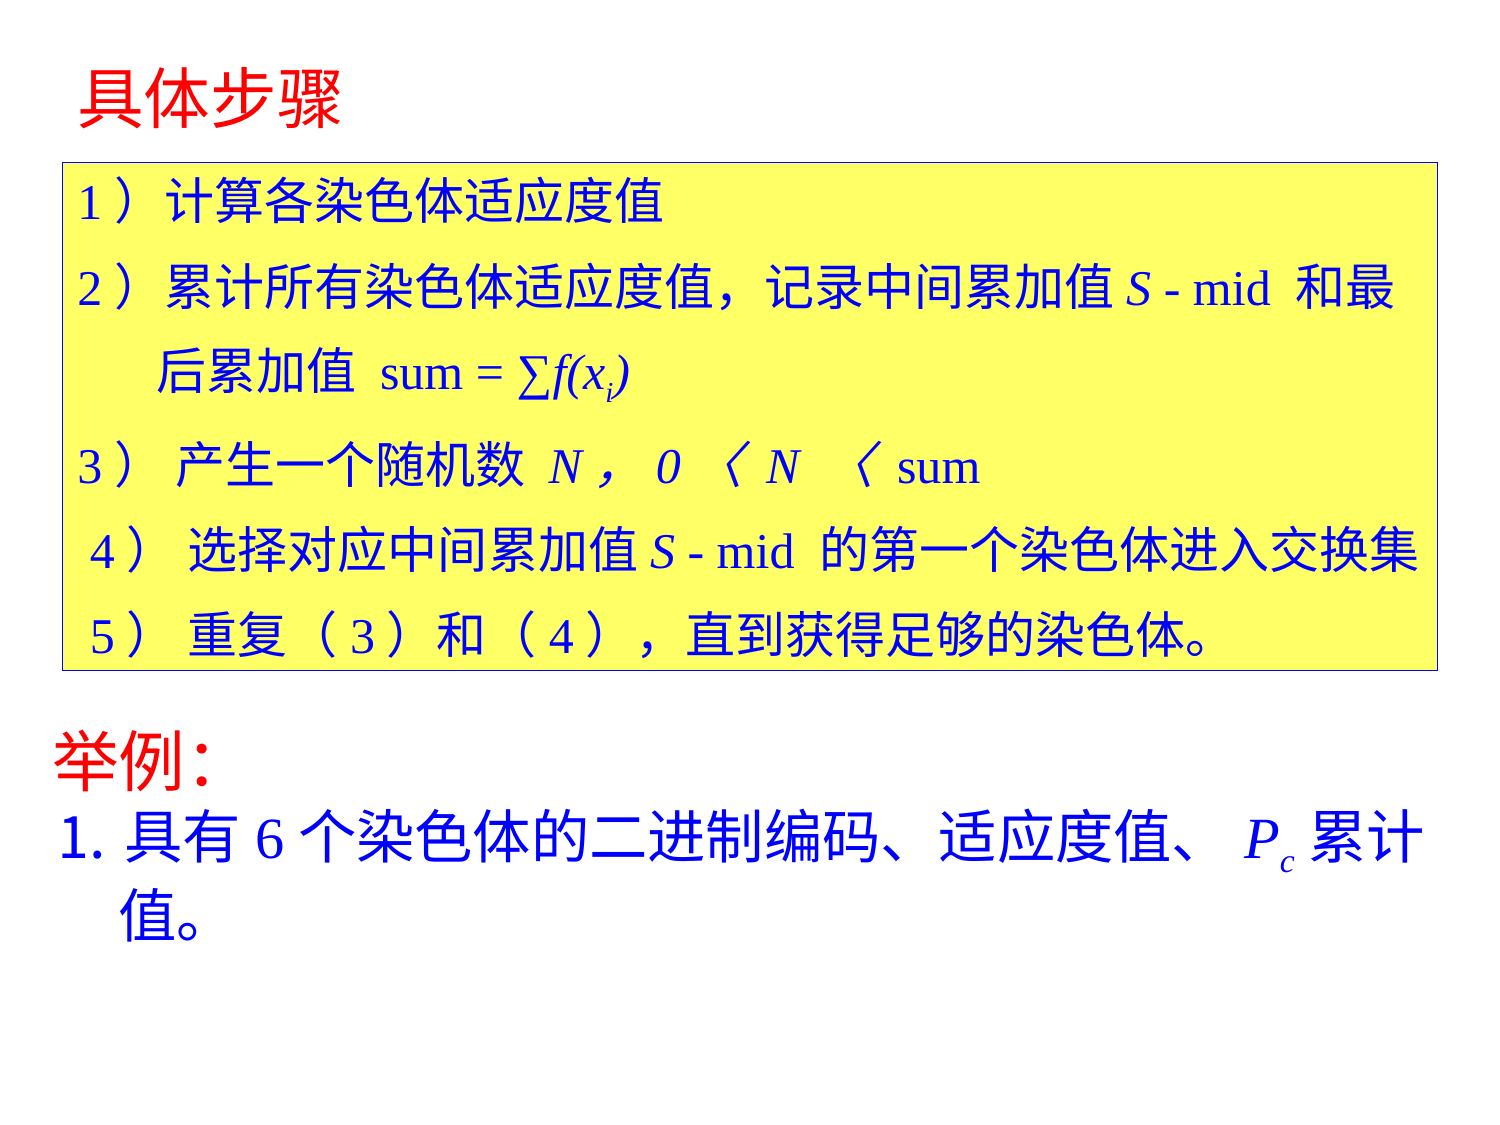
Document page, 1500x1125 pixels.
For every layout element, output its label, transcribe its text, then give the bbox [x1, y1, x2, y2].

text_box 1）计算各染色体适应度值 2）累计所有染色体适应度值，记录中间累加值S - mid 和最 后累加值 sum = ∑f(xi) 3） 产生一个随机数 N，0〈 N 〈 sum 4） 选择对应中间累加值S - mid 的第一个染色体进入交换集 5） 重复（3）和（4），直到获得足够的染色体。 [62, 162, 1438, 671]
text_box 举例： ⒈具有6个染色体的二进制编码、适应度值、Pc累计 值。 [37, 712, 1500, 957]
text_box 具体步骤 [62, 49, 360, 145]
